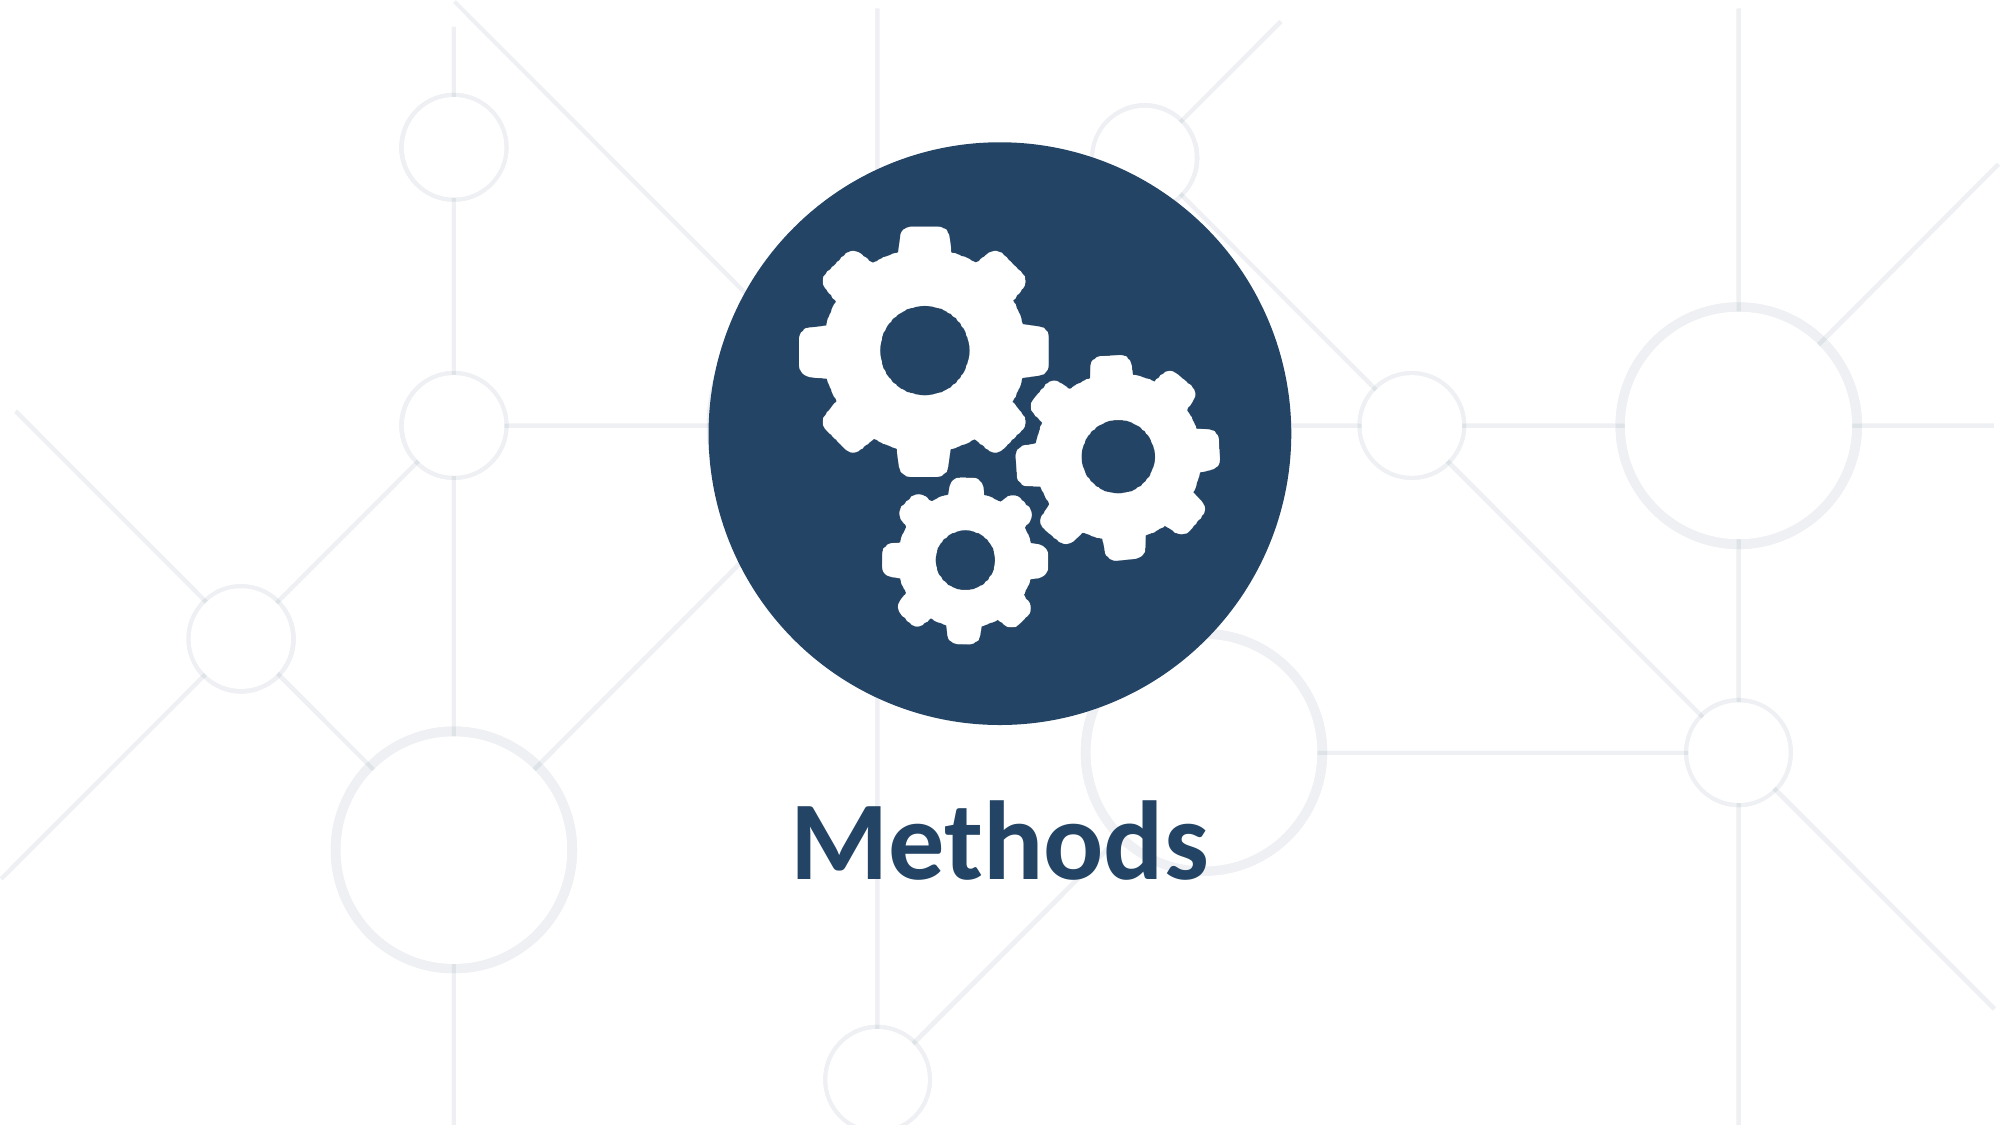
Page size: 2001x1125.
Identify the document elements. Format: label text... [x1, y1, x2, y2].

title Methods [100, 771, 1900, 898]
picture [798, 224, 1220, 646]
